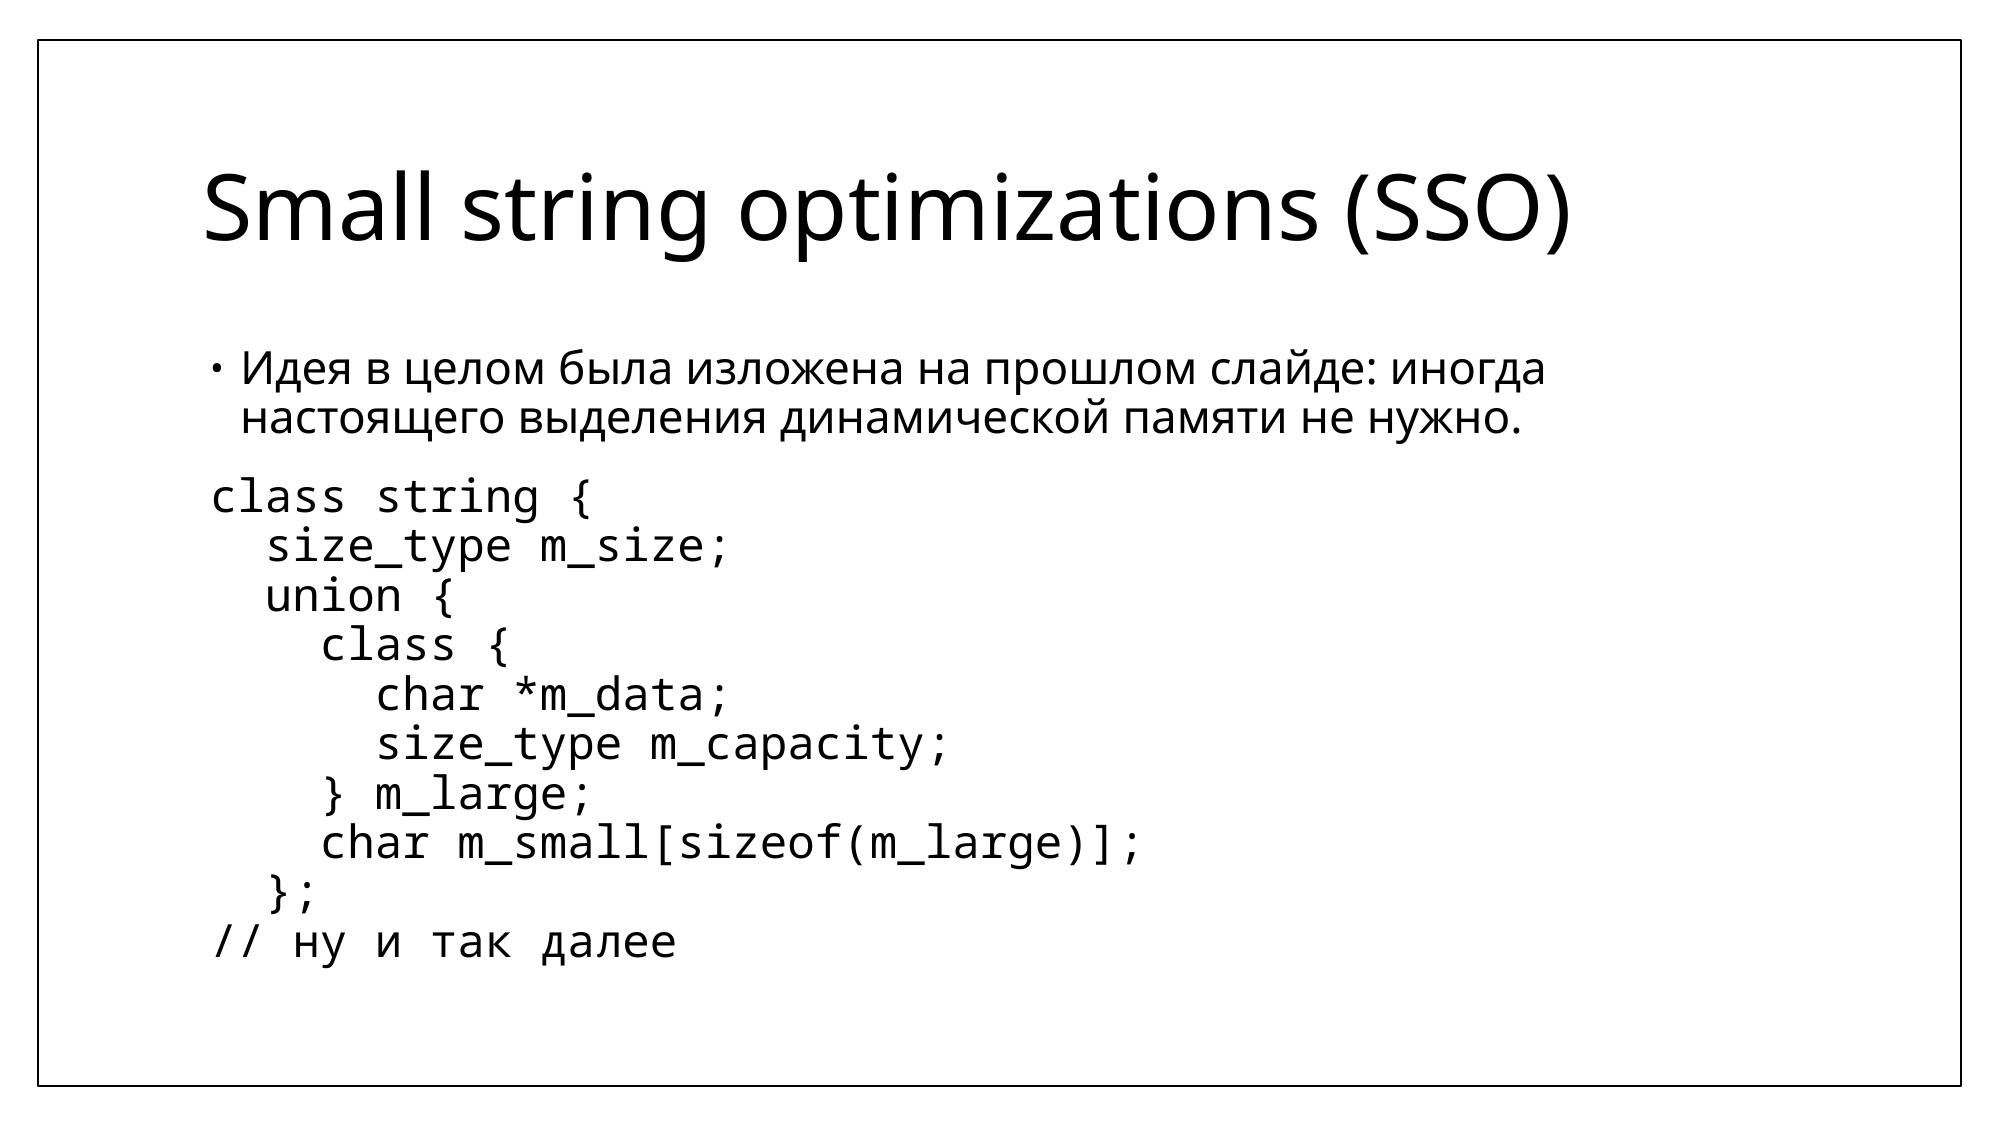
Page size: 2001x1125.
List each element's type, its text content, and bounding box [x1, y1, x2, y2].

list Идея в целом была изложена на прошлом слайде: иногда настоящего выделения динамической памяти не нужно. class string { size_type m_size; union { class { char *m_data; size_type m_capacity; } m_large; char m_small[sizeof(m_large)]; }; // ну и так далее [187, 337, 1808, 1000]
title Small string optimizations (SSO) [187, 99, 1808, 323]
